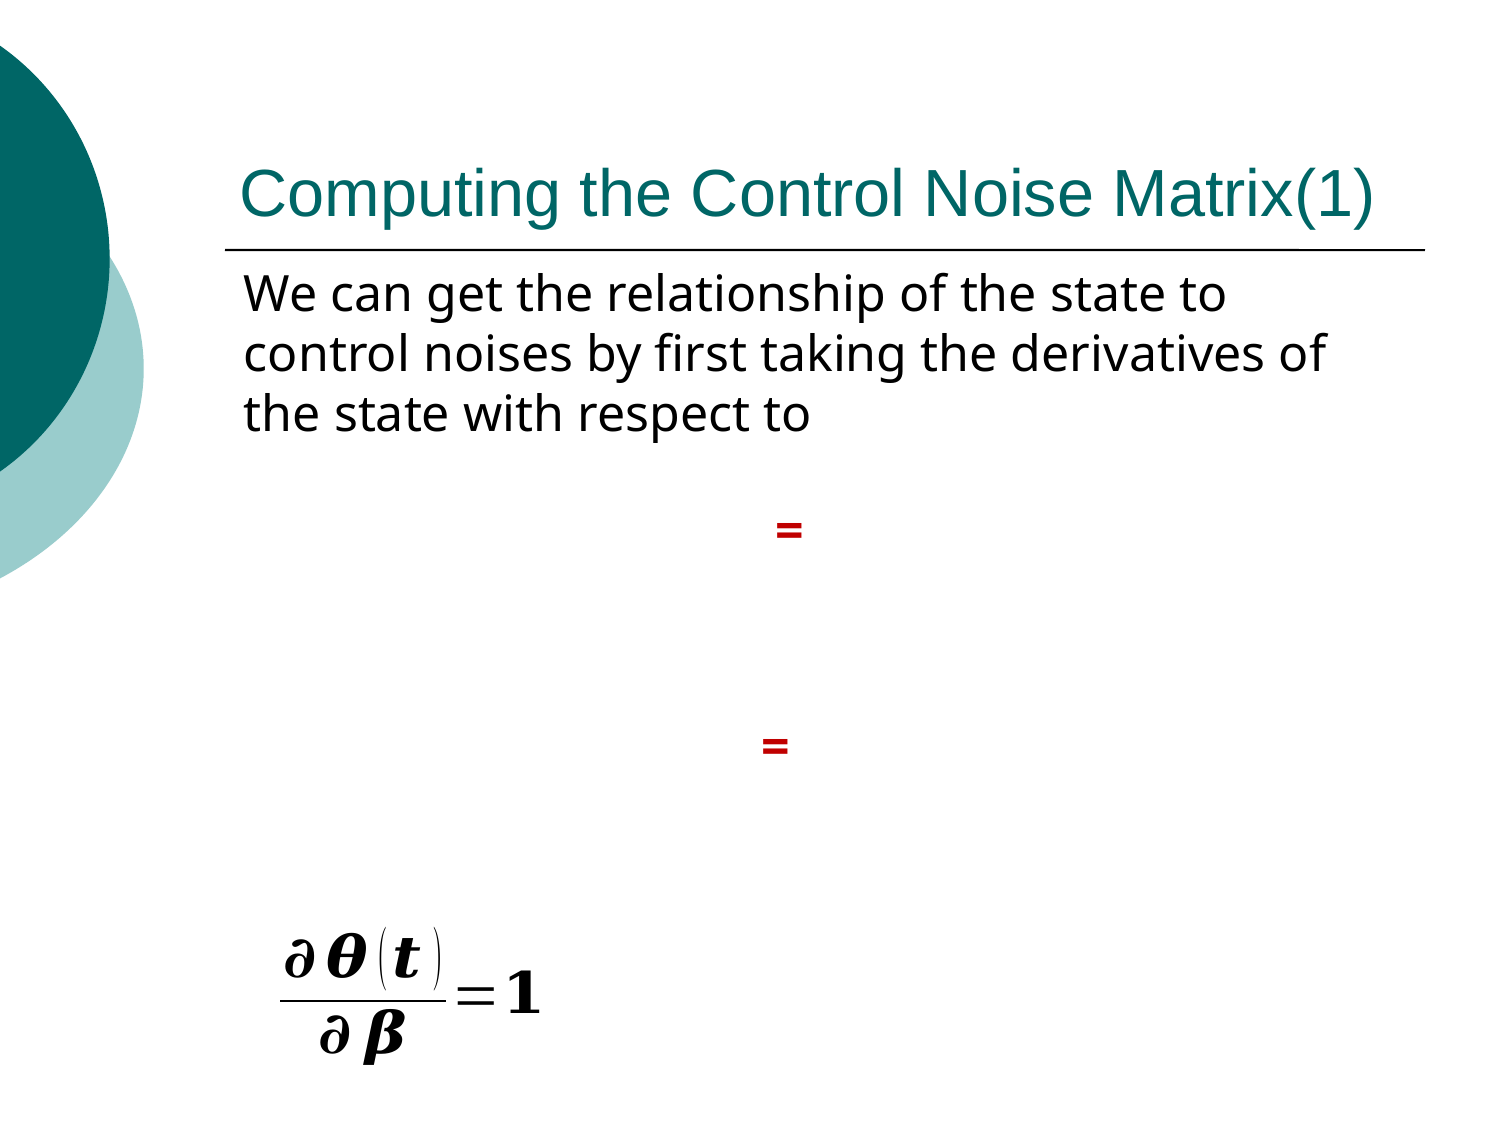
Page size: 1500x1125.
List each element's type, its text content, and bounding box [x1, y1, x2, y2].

title Computing the Control Noise Matrix(1) [224, 49, 1425, 237]
